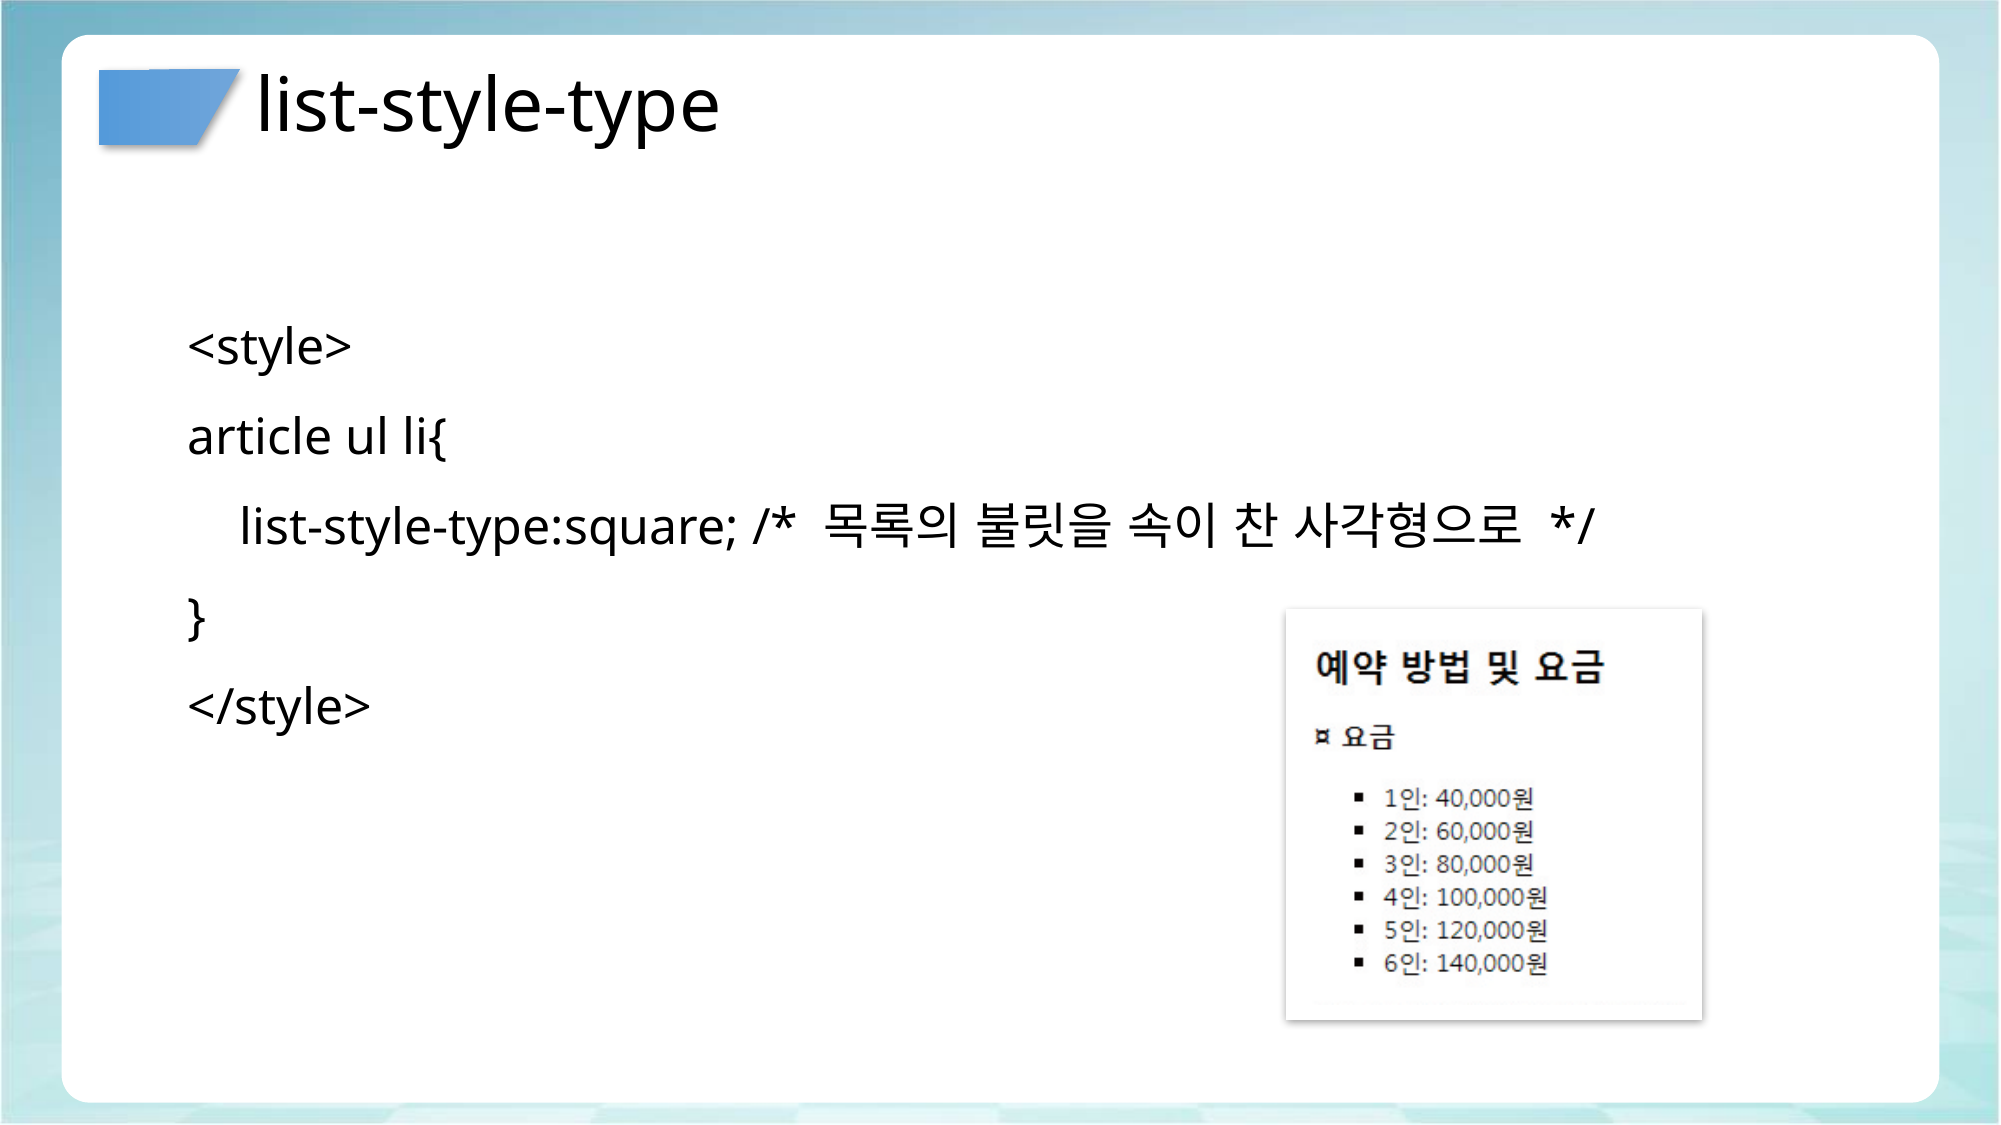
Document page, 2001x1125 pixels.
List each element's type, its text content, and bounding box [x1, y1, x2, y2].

title list-style-type [240, 49, 1809, 165]
picture [0, 0, 2001, 1125]
text_box <style> article ul li{ list-style-type:square; /* 목록의 불릿을 속이 찬 사각형으로 */ } </style> [172, 276, 1764, 742]
